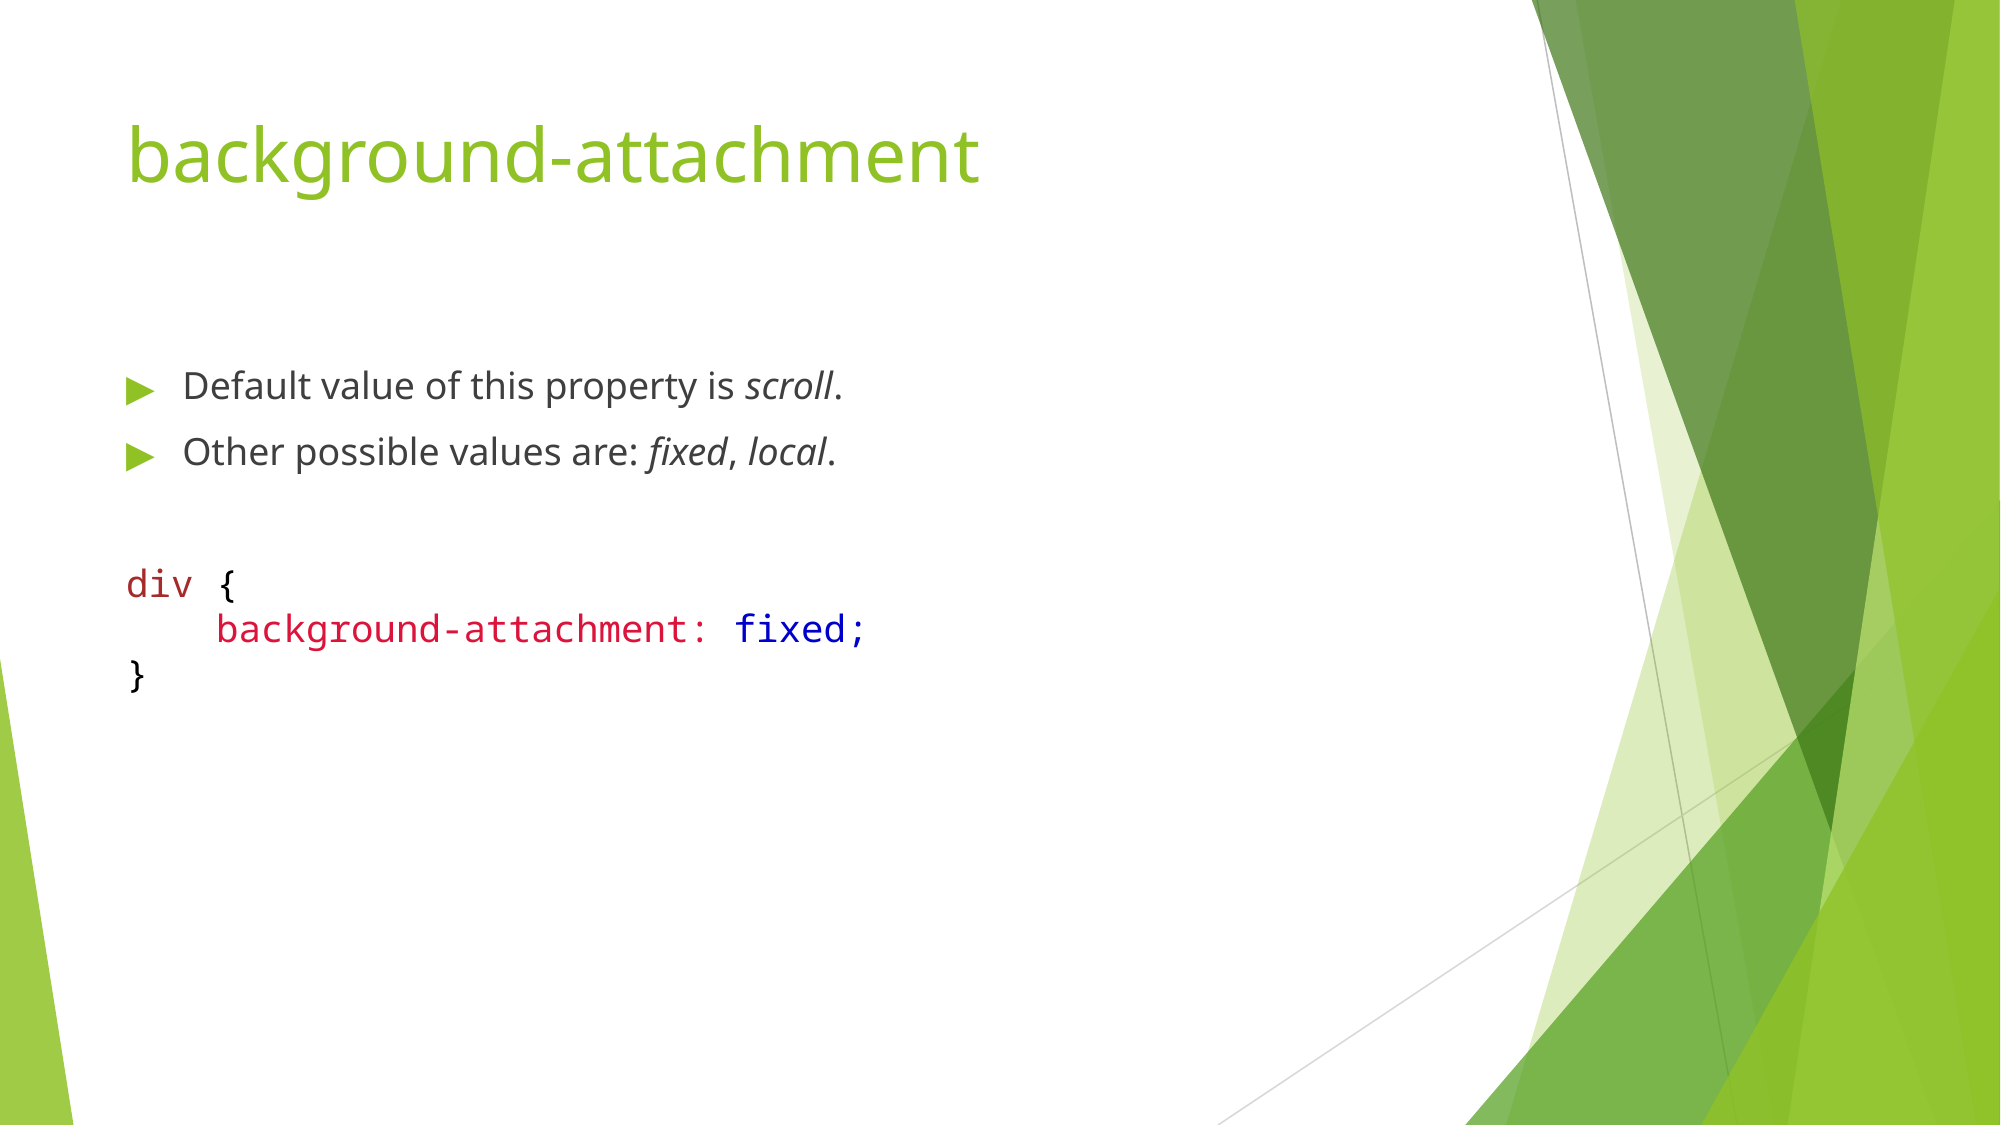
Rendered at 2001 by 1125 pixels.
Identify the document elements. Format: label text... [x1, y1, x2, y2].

list Default value of this property is scroll. Other possible values are: fixed, local. div { background-attachment: fixed; } [111, 354, 1522, 992]
title background-attachment [111, 99, 1522, 317]
